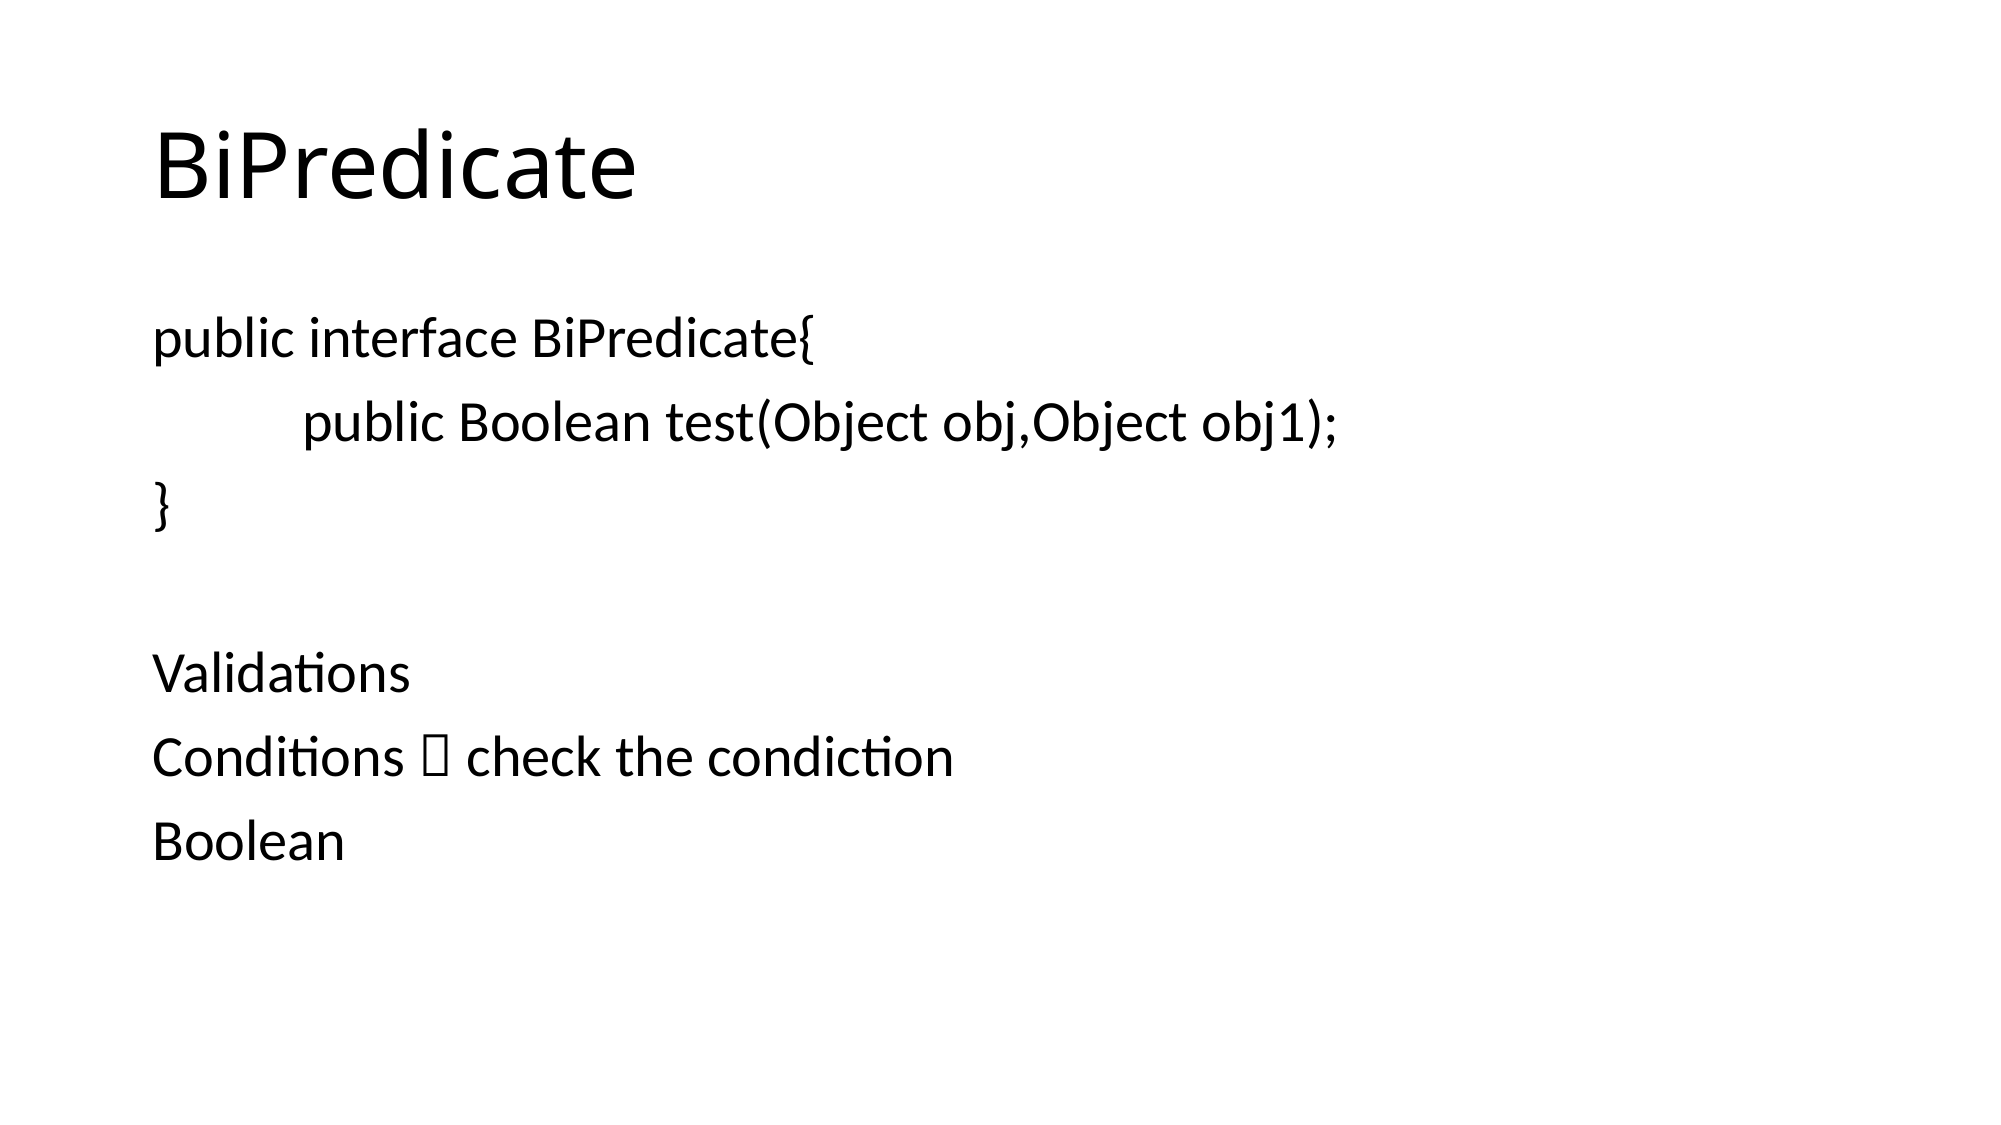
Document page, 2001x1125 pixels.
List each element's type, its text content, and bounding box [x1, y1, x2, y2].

list public interface BiPredicate{ public Boolean test(Object obj,Object obj1); } Validations Conditions  check the condiction Boolean [137, 299, 1863, 1014]
title BiPredicate [137, 59, 1863, 278]
